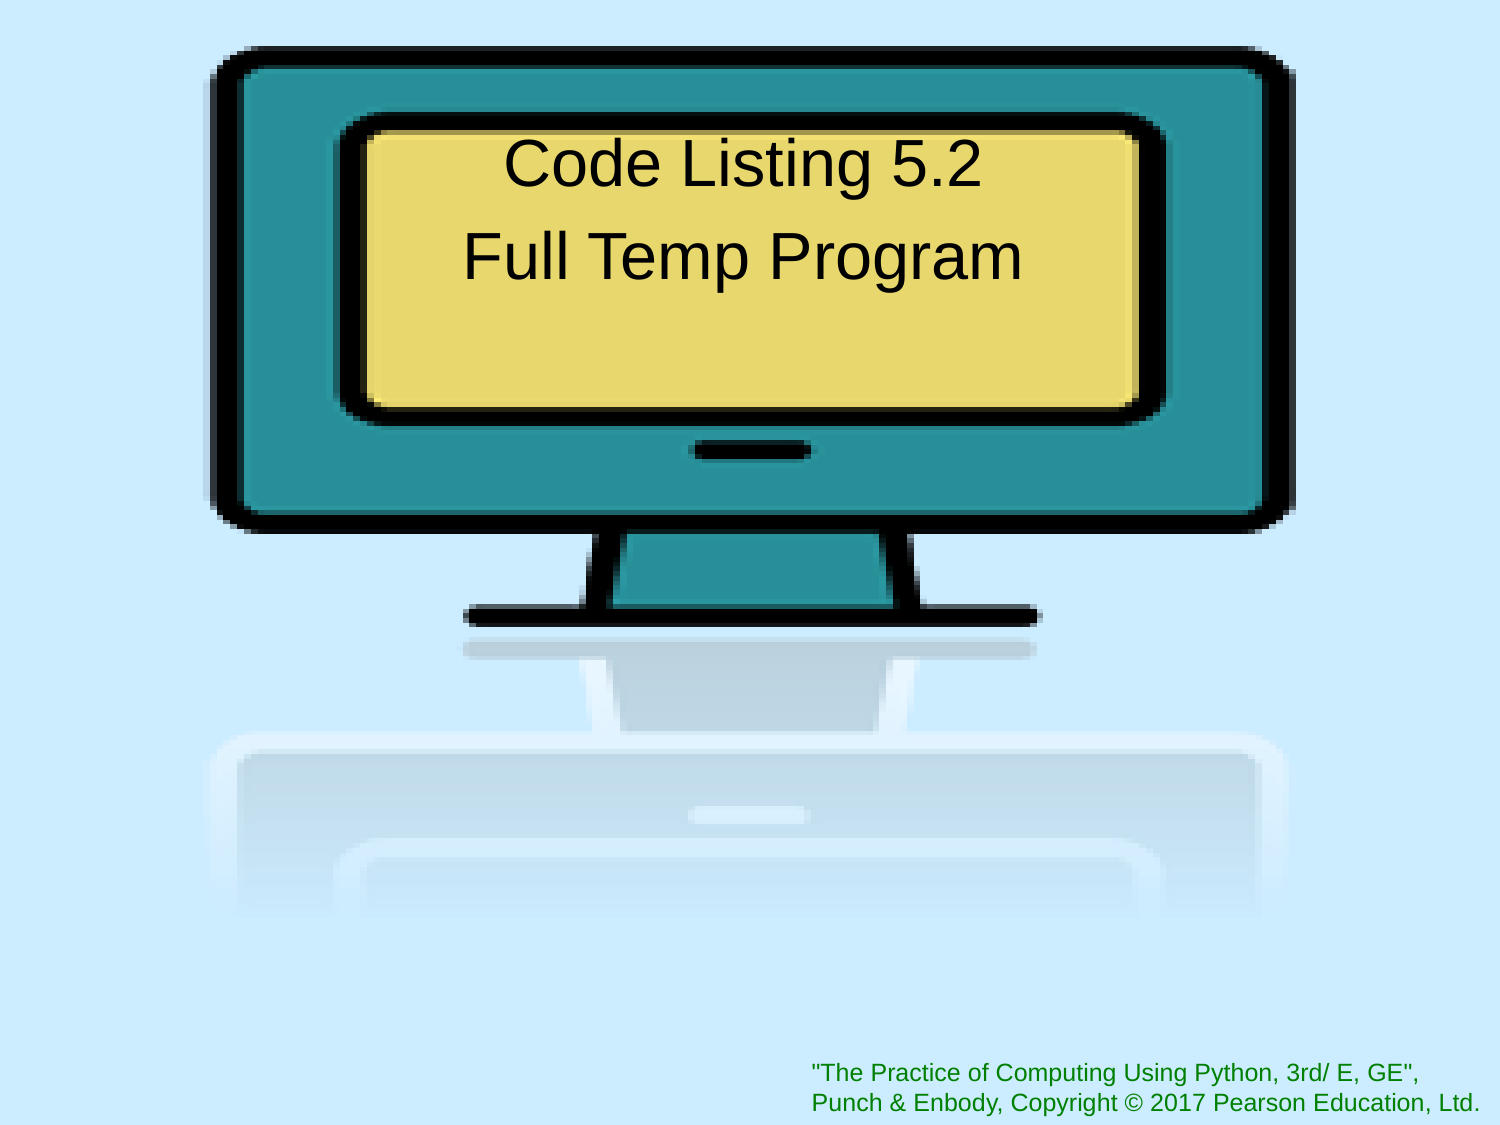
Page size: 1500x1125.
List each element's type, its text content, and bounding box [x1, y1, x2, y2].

subtitle Code Listing 5.2 Full Temp Program [362, 112, 1125, 400]
picture [12, 0, 1488, 975]
